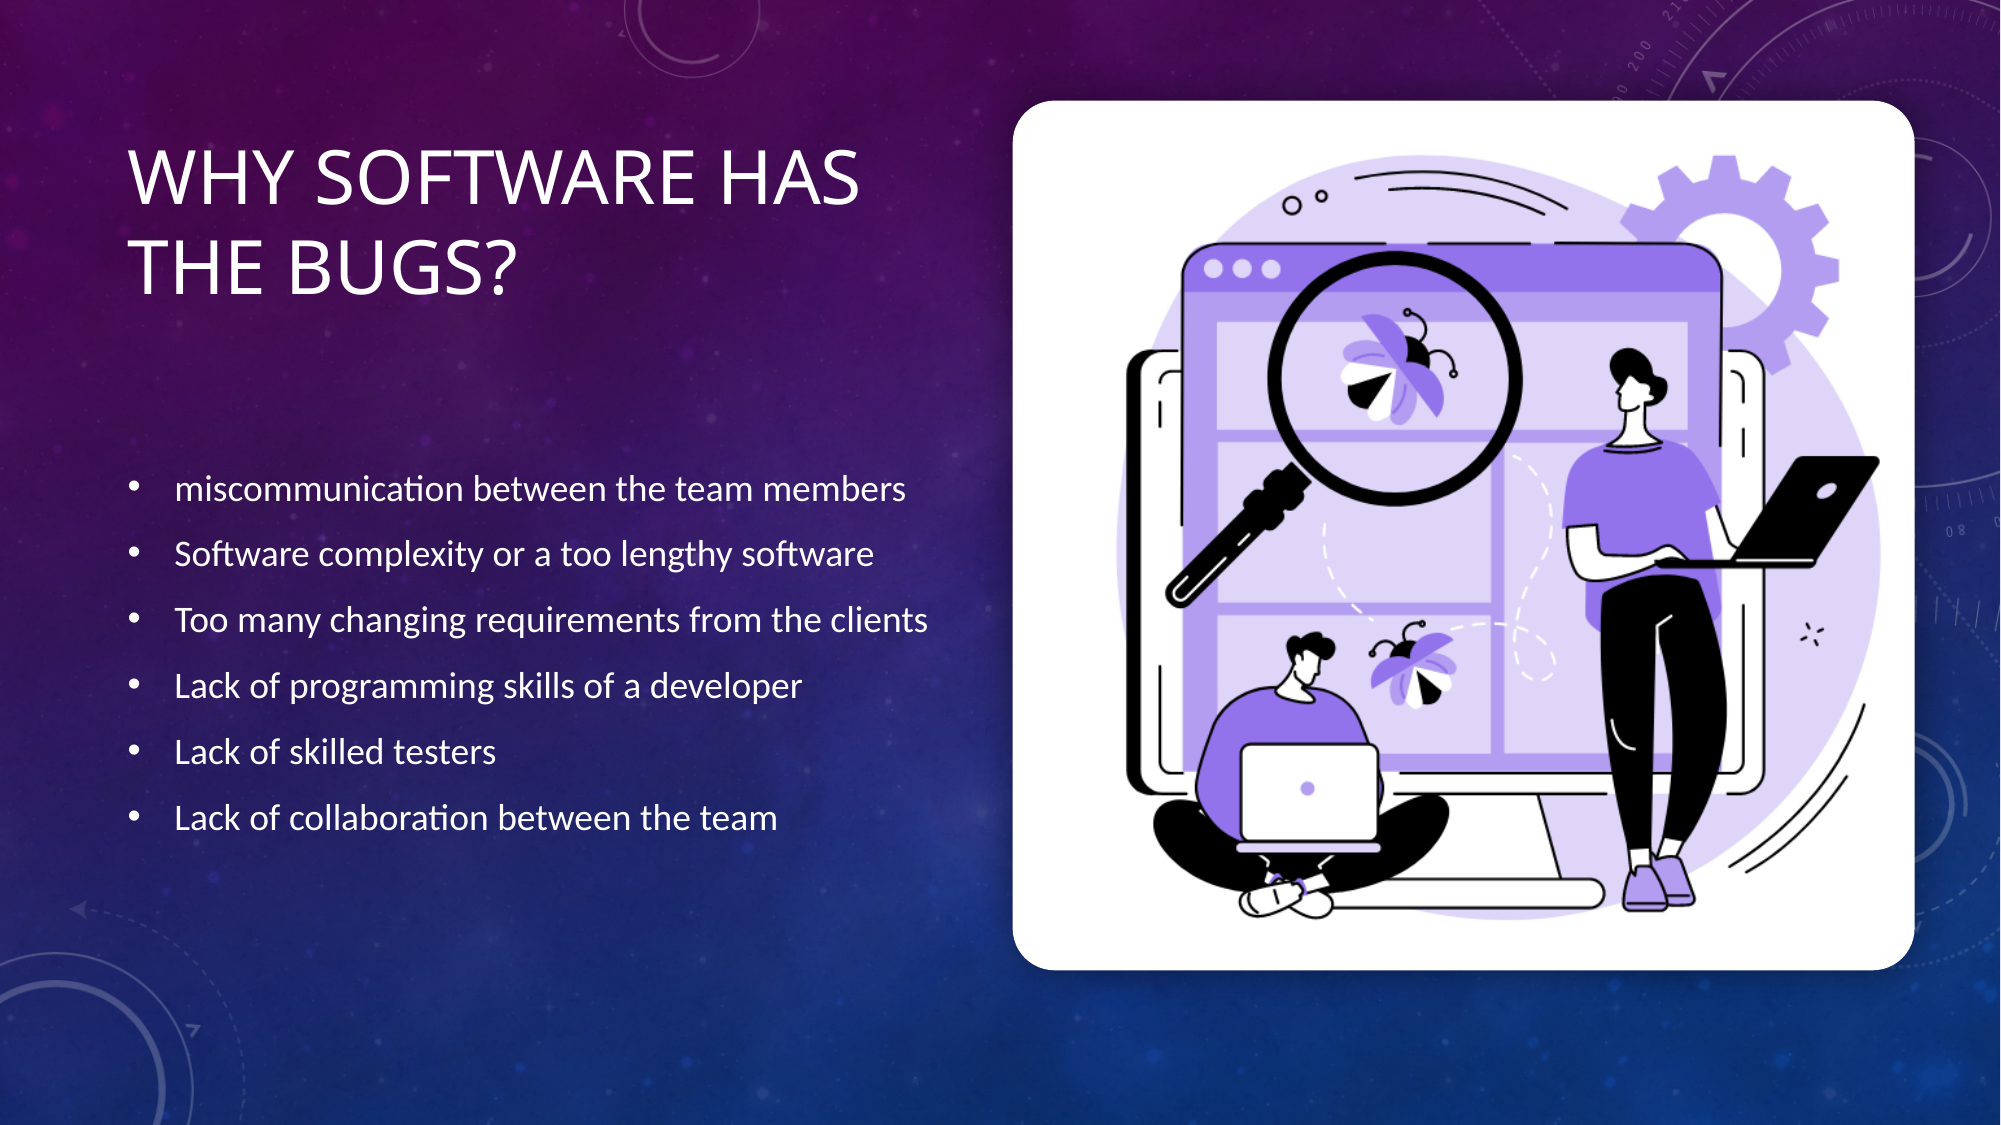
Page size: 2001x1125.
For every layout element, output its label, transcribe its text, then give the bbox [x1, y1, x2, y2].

list miscommunication between the team members Software complexity or a too lengthy software Too many changing requirements from the clients Lack of programming skills of a developer Lack of skilled testers Lack of collaboration between the team [112, 351, 969, 950]
title Why software has the bugs? [112, 99, 969, 339]
picture [0, 0, 2001, 1125]
